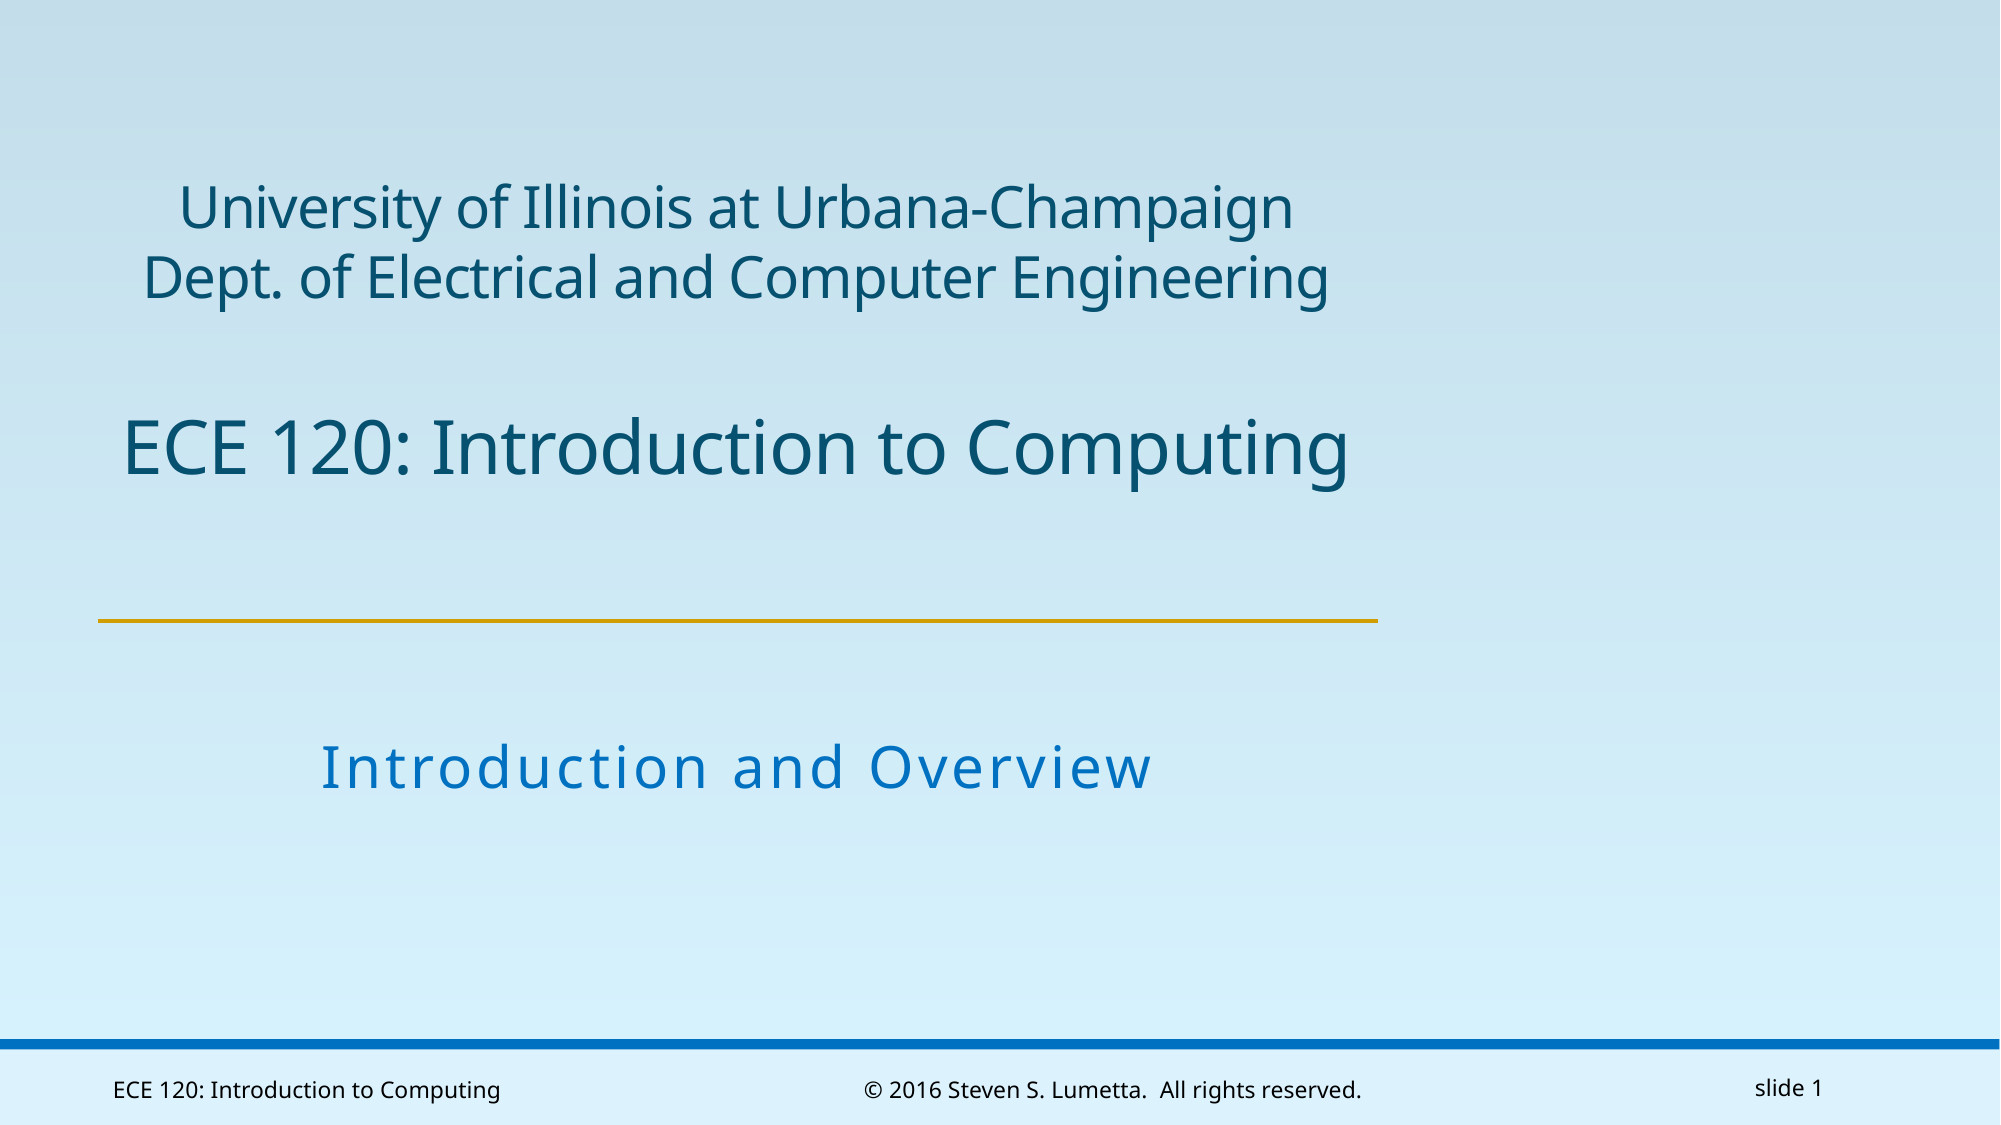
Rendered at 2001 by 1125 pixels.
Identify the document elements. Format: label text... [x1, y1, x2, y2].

title University of Illinois at Urbana-Champaign Dept. of Electrical and Computer Engineering ECE 120: Introduction to Computing [97, 88, 1377, 498]
footer © 2016 Steven S. Lumetta. All rights reserved. [604, 1059, 1378, 1120]
slide_number slide 1 [1624, 1059, 1840, 1120]
slide_number ECE 120: Introduction to Computing [97, 1059, 586, 1120]
subtitle Introduction and Overview [97, 730, 1377, 1009]
